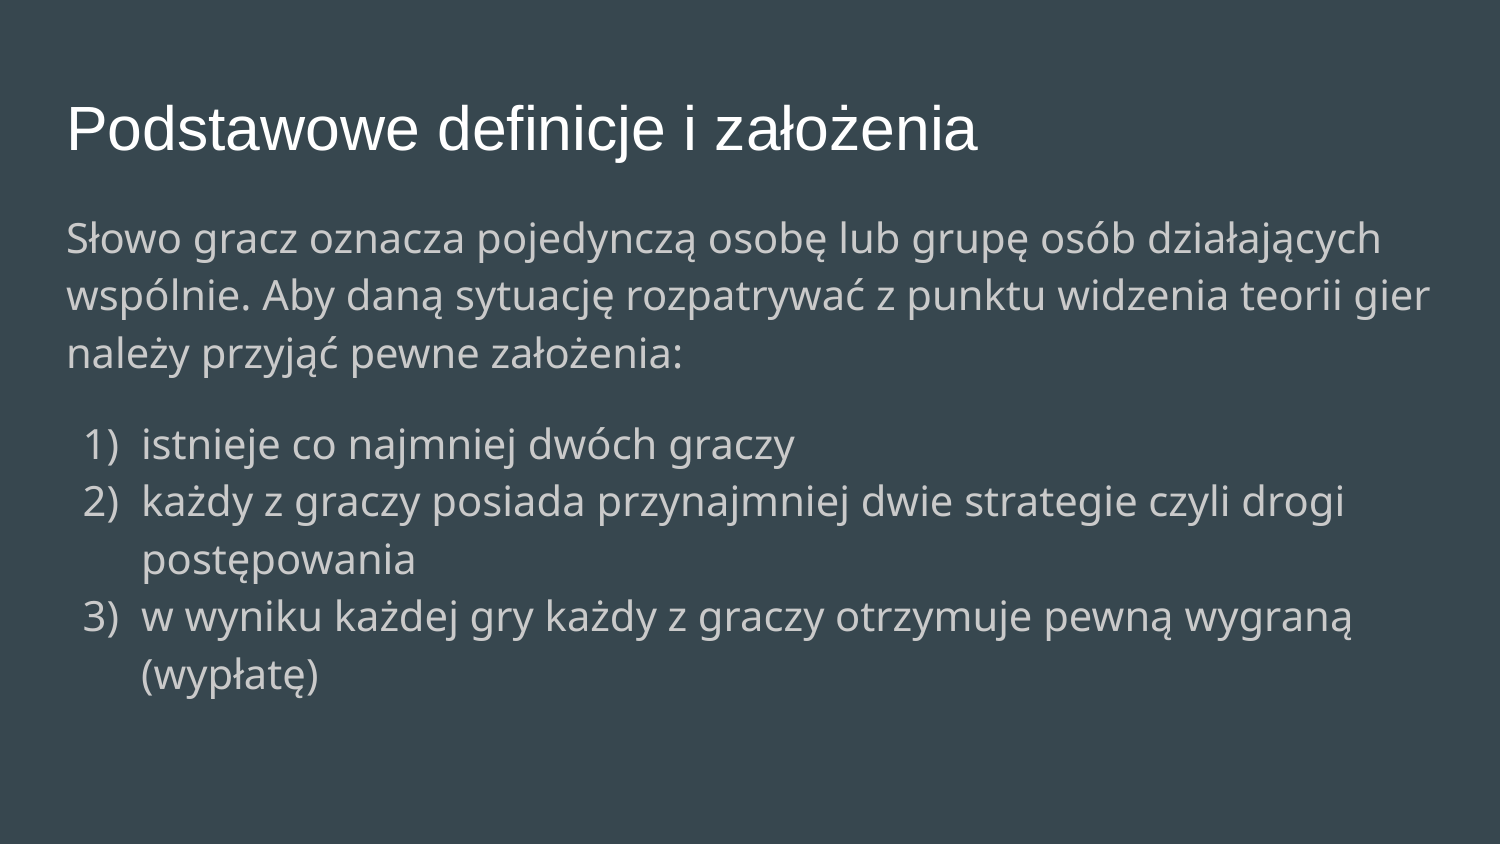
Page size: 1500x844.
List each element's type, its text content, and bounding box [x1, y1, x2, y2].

list Słowo gracz oznacza pojedynczą osobę lub grupę osób działających wspólnie. Aby daną sytuację rozpatrywać z punktu widzenia teorii gier należy przyjąć pewne założenia: istnieje co najmniej dwóch graczy każdy z graczy posiada przynajmniej dwie strategie czyli drogi postępowania w wyniku każdej gry każdy z graczy otrzymuje pewną wygraną (wypłatę) [51, 189, 1449, 750]
title Podstawowe definicje i założenia [51, 72, 1449, 167]
